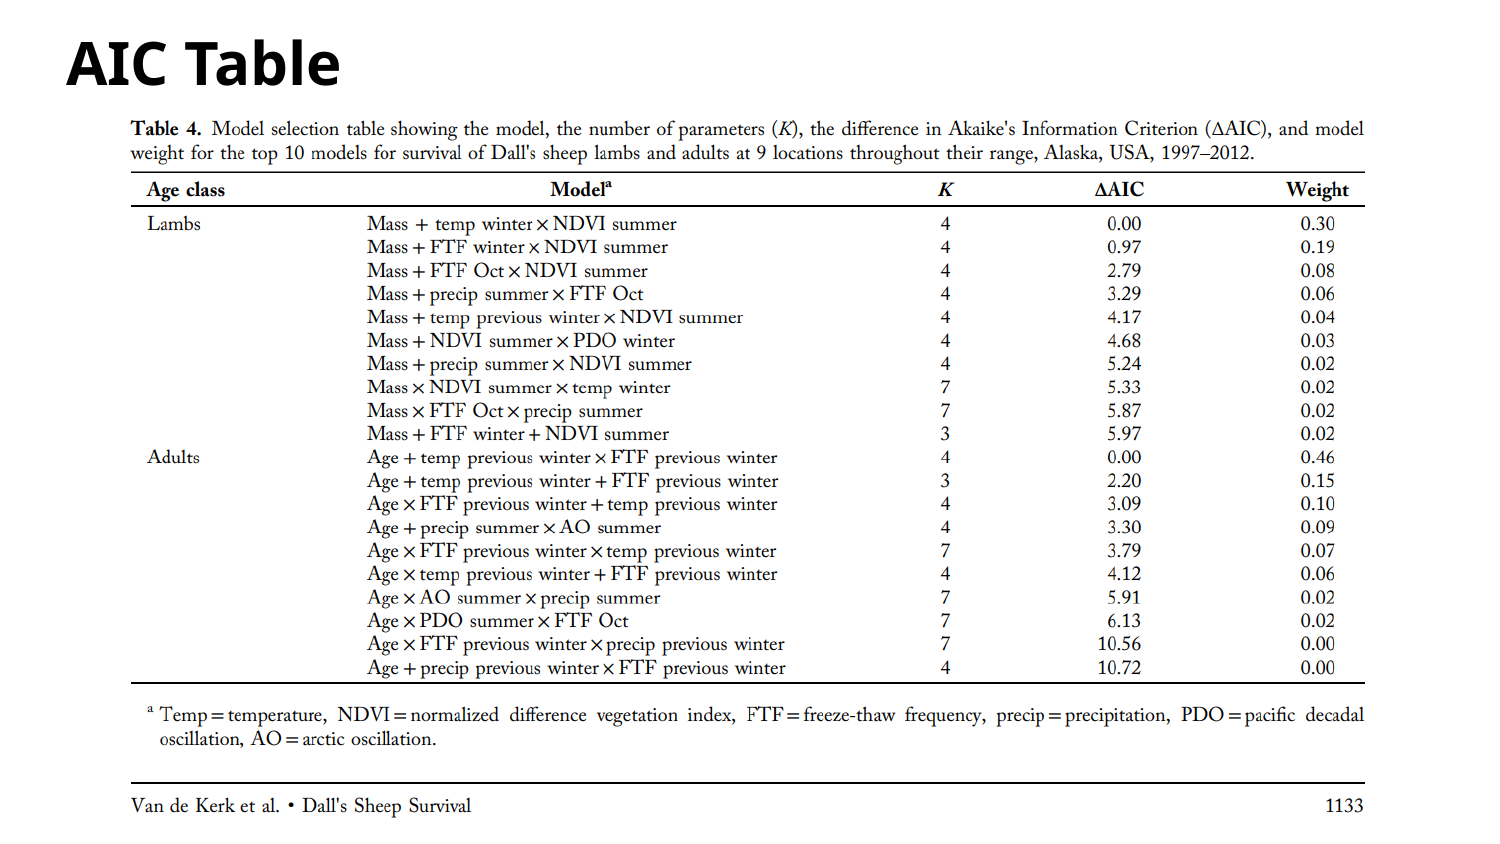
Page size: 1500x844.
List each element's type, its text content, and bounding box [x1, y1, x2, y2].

picture [94, 100, 1406, 820]
title AIC Table [51, 10, 1449, 113]
